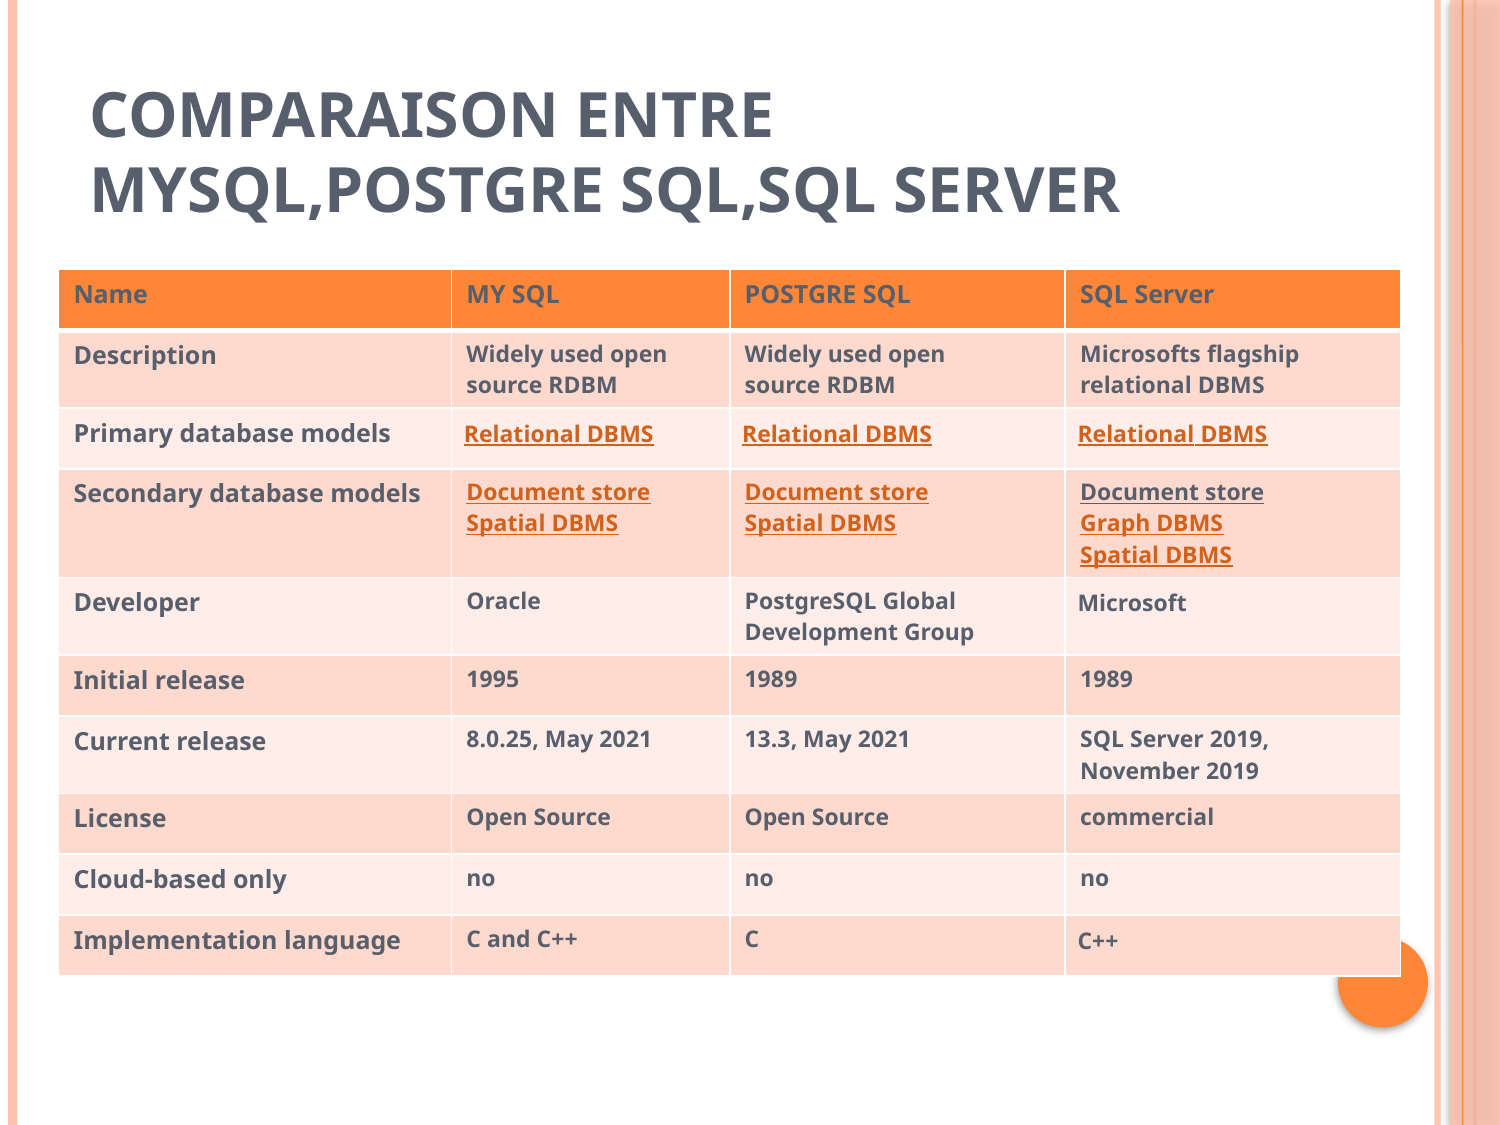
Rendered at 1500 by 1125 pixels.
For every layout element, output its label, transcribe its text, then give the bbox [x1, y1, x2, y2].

table_cell Cloud-based only [59, 855, 451, 914]
table_cell commercial [1066, 794, 1400, 853]
table_cell Document store Spatial DBMS [452, 470, 729, 577]
table_header POSTGRE SQL [731, 270, 1064, 328]
table_cell Microsoft [1066, 578, 1400, 654]
table_cell Implementation language [59, 916, 451, 975]
table_header Name [59, 270, 451, 328]
table_cell Primary database models [59, 409, 451, 468]
table_cell 13.3, May 2021 [731, 717, 1064, 793]
table_cell 8.0.25, May 2021 [452, 717, 729, 793]
table_cell C [731, 916, 1064, 975]
table_cell Document store Spatial DBMS [731, 470, 1064, 577]
table_cell Developer [59, 578, 451, 654]
table_cell Secondary database models [59, 470, 451, 577]
table_cell 1995 [452, 656, 729, 715]
table_cell Relational DBMS [731, 409, 1064, 468]
table_cell Current release [59, 717, 451, 793]
table_cell Relational DBMS [1066, 409, 1400, 468]
table_cell no [452, 855, 729, 914]
table_cell 1989 [1066, 656, 1400, 715]
title Comparaison entre MYSQL,Postgre SQL,SQL server [75, 45, 1300, 233]
table_cell no [1066, 855, 1400, 914]
table_cell C and C++ [452, 916, 729, 975]
table_cell 1989 [731, 656, 1064, 715]
table_cell Document store Graph DBMS Spatial DBMS [1066, 470, 1400, 577]
table_header SQL Server [1066, 270, 1400, 328]
table_cell C++ [1066, 916, 1400, 975]
table_cell License [59, 794, 451, 853]
table_cell Widely used open source RDBM [731, 333, 1064, 407]
table_cell Initial release [59, 656, 451, 715]
table_header MY SQL [452, 270, 729, 328]
table_cell Open Source [452, 794, 729, 853]
table_cell Widely used open source RDBM [452, 333, 729, 407]
table_cell SQL Server 2019, November 2019 [1066, 717, 1400, 793]
table_cell Microsofts flagship relational DBMS [1066, 333, 1400, 407]
table_cell Relational DBMS [452, 409, 729, 468]
table_cell Open Source [731, 794, 1064, 853]
table_cell PostgreSQL Global Development Group [731, 578, 1064, 654]
table_cell no [731, 855, 1064, 914]
table_cell Description [59, 333, 451, 407]
table_cell Oracle [452, 578, 729, 654]
